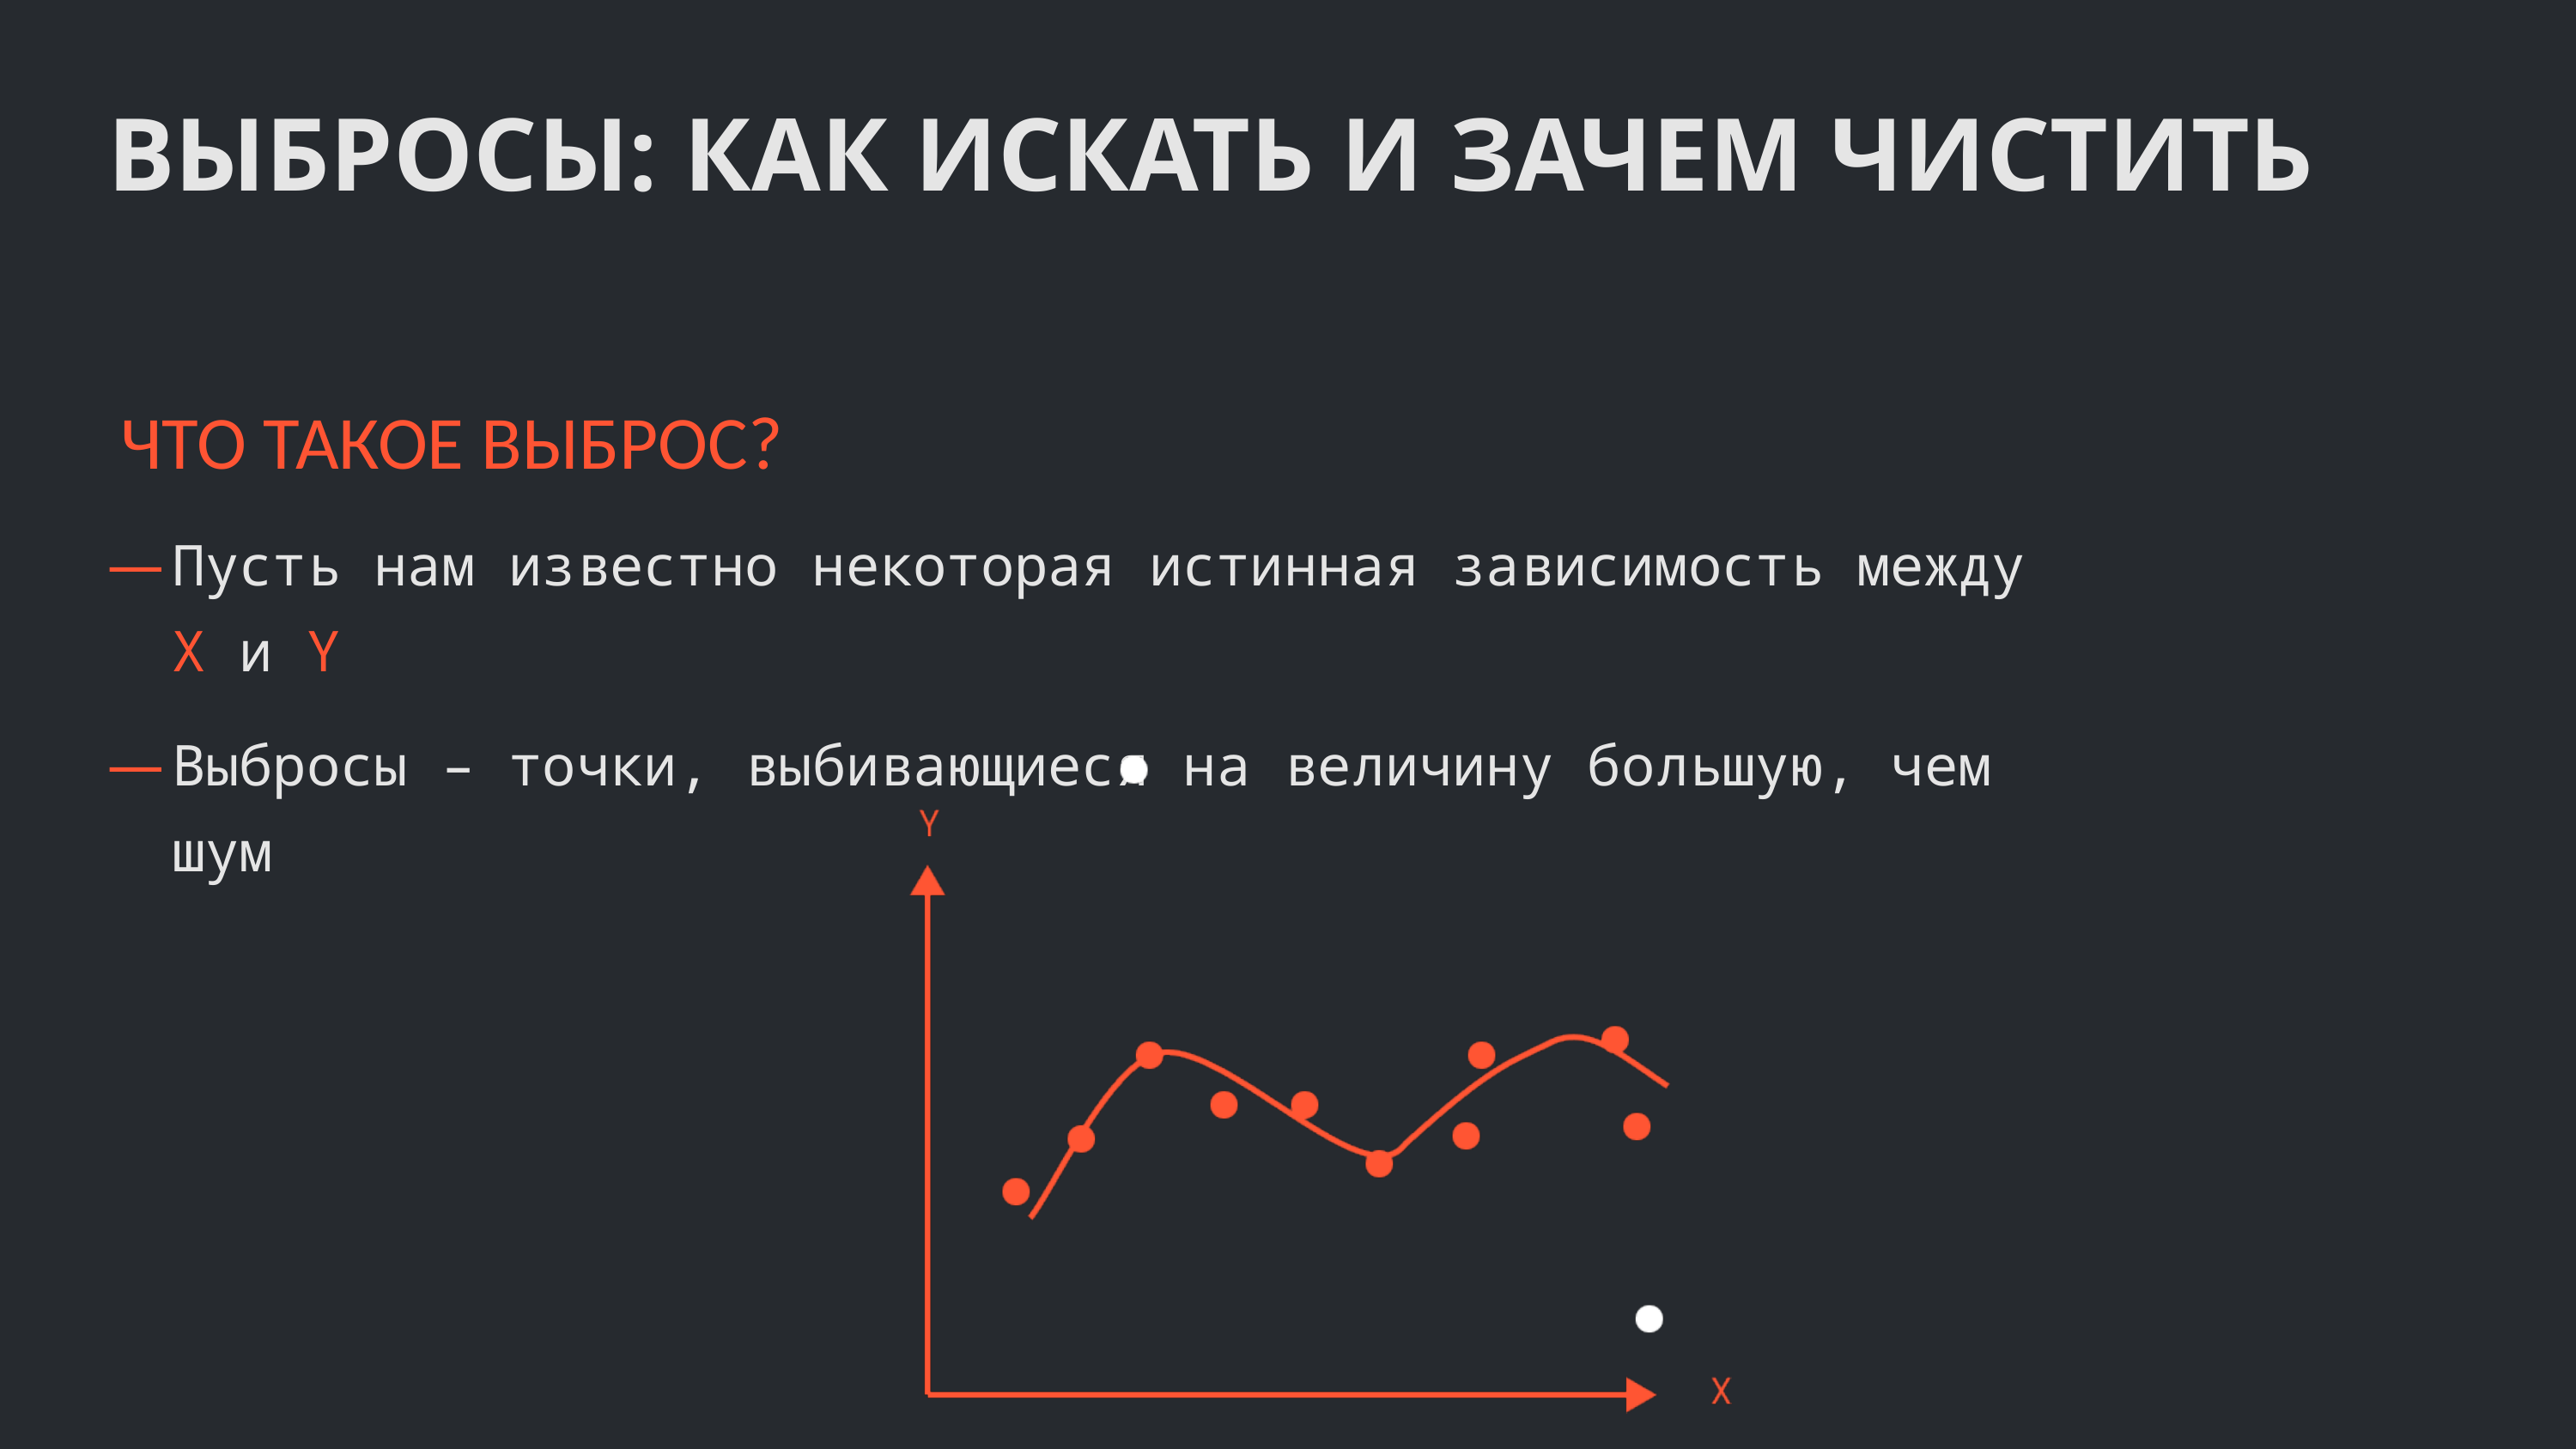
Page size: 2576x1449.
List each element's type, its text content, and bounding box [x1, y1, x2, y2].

picture [909, 756, 1732, 1414]
list Пусть нам известно некоторая истинная зависимость между X и Y Выбросы – точки, выбивающиеся на величину большую, чем шум [107, 511, 2084, 634]
text_box ВЫБРОСЫ: КАК ИСКАТЬ И ЗАЧЕМ ЧИСТИТЬ [107, 110, 2415, 364]
text_box ЧТО ТАКОЕ ВЫБРОС? [107, 397, 1578, 498]
